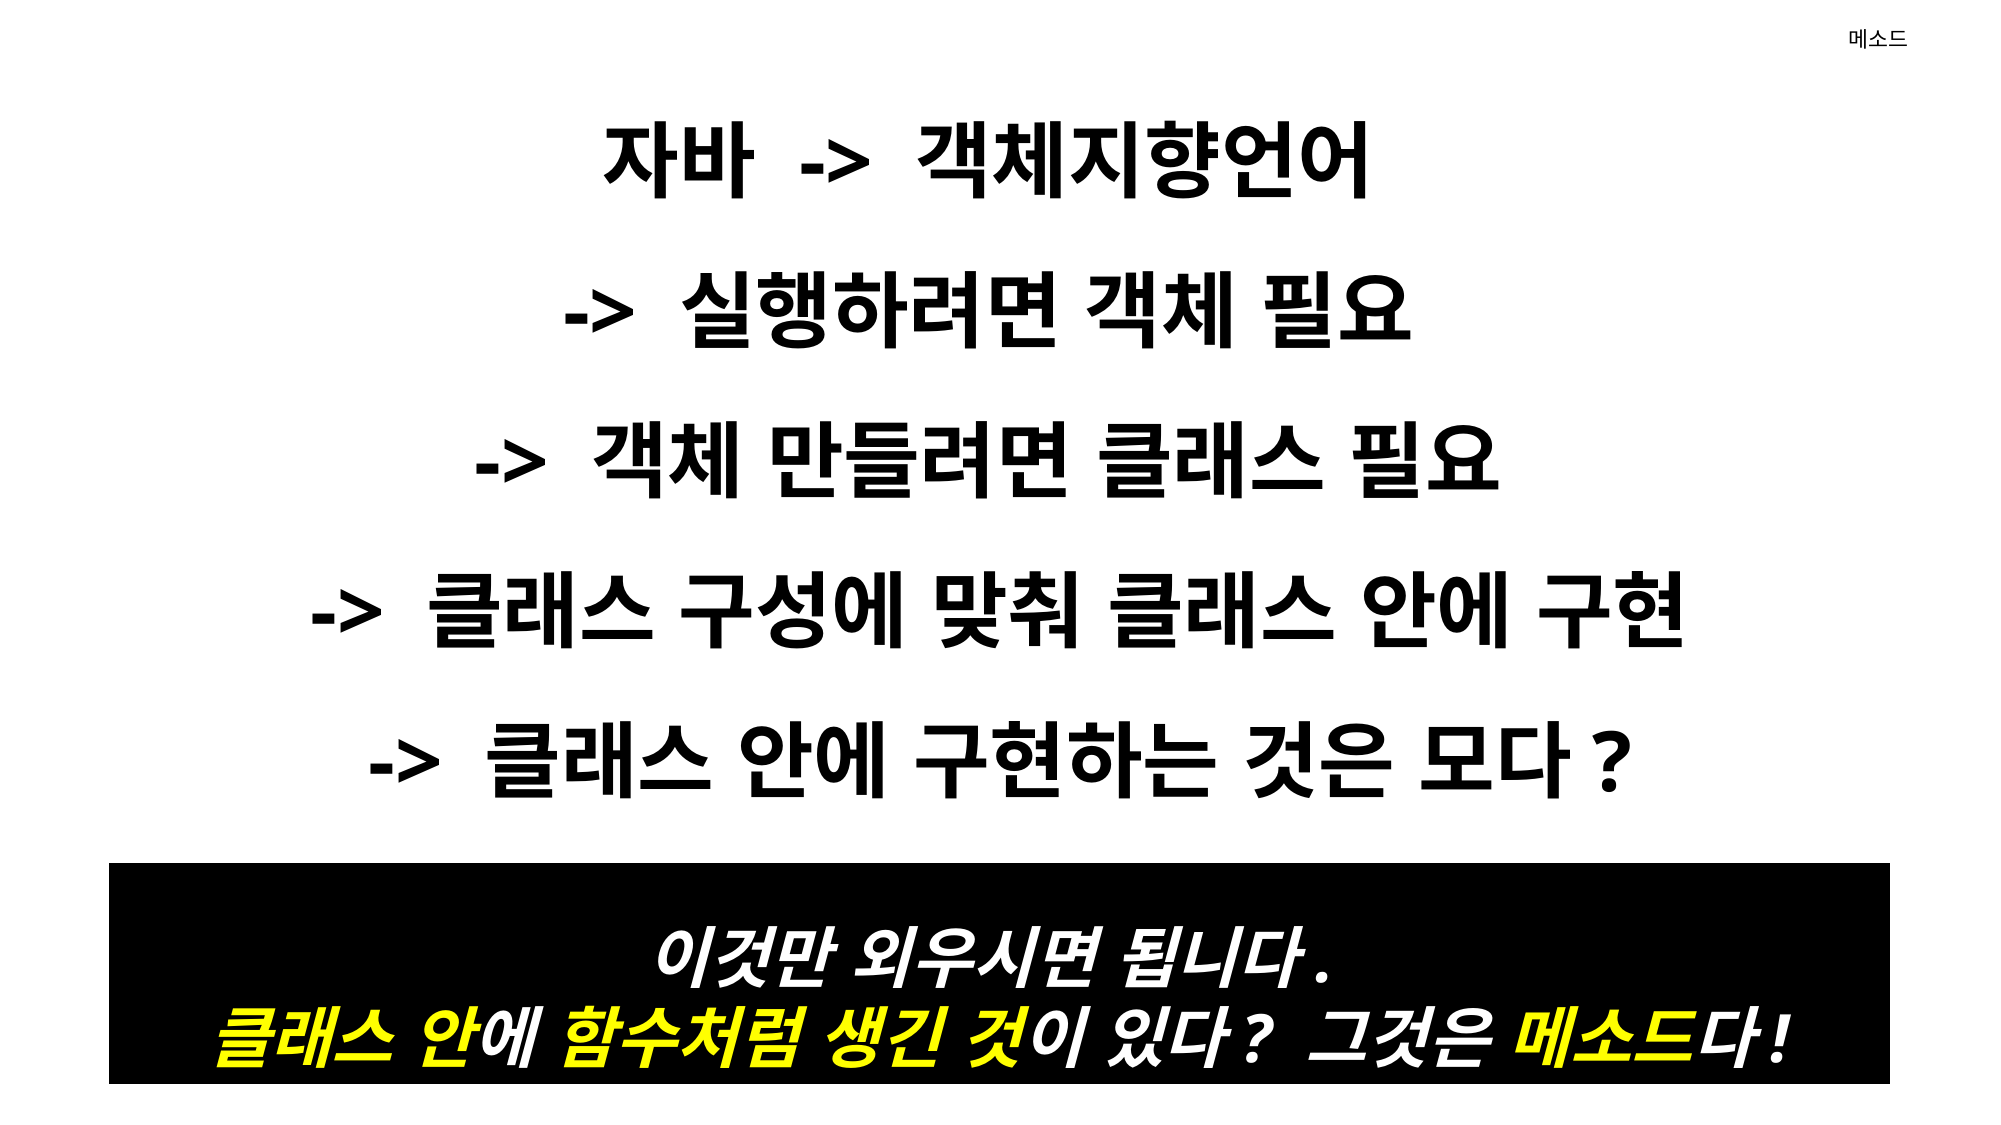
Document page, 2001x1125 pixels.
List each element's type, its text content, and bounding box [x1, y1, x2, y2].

text_box 자바 -> 객체지향언어 -> 실행하려면 객체 필요 -> 객체 만들려면 클래스 필요 -> 클래스 구성에 맞춰 클래스 안에 구현 -> 클래스 안에 구현하는 것은 모다? [68, 50, 1933, 816]
text_box 이것만 외우시면 됩니다. 클래스 안에 함수처럼 생긴 것이 있다? 그것은 메소드다! [109, 863, 1890, 1084]
title 메소드 [1710, 21, 2000, 60]
